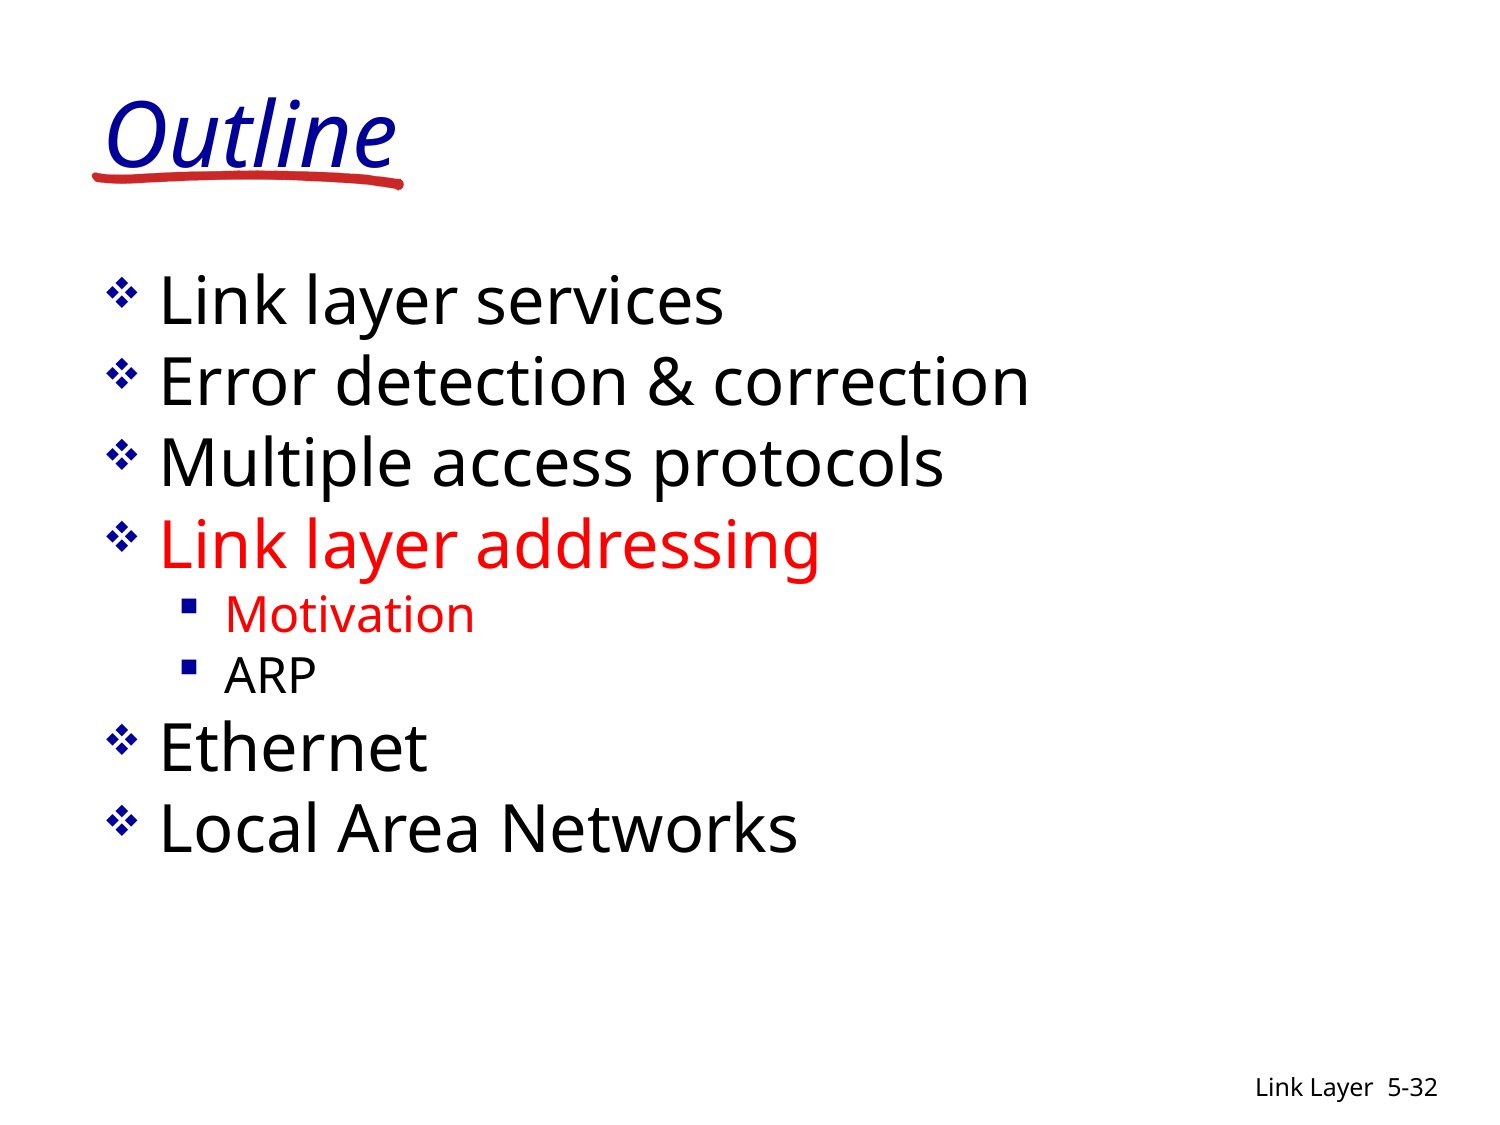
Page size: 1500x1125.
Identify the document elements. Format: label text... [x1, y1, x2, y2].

list Link layer services Error detection & correction Multiple access protocols Link layer addressing Motivation ARP Ethernet Local Area Networks [87, 262, 1453, 1025]
text_box Outline [87, 37, 1363, 225]
footer Link Layer [914, 1064, 1342, 1125]
slide_number 5-32 [1342, 1064, 1454, 1125]
picture [90, 165, 407, 197]
